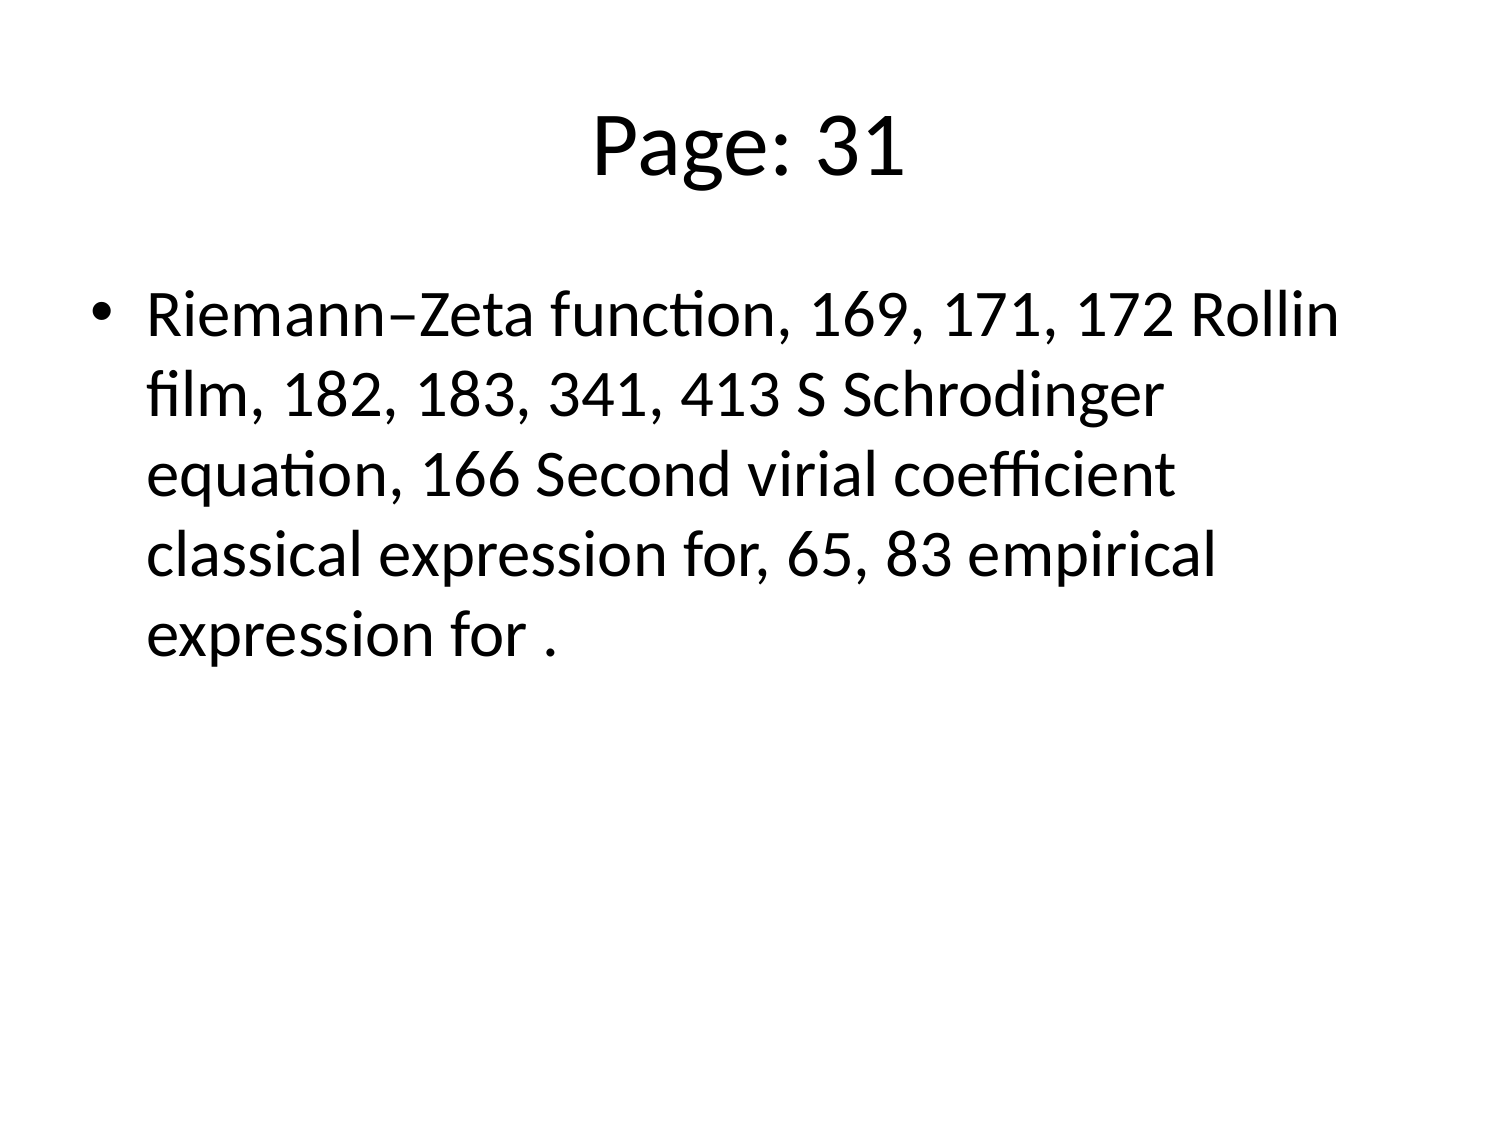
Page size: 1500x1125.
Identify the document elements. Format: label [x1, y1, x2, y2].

list [75, 262, 1425, 1005]
title [75, 45, 1425, 233]
